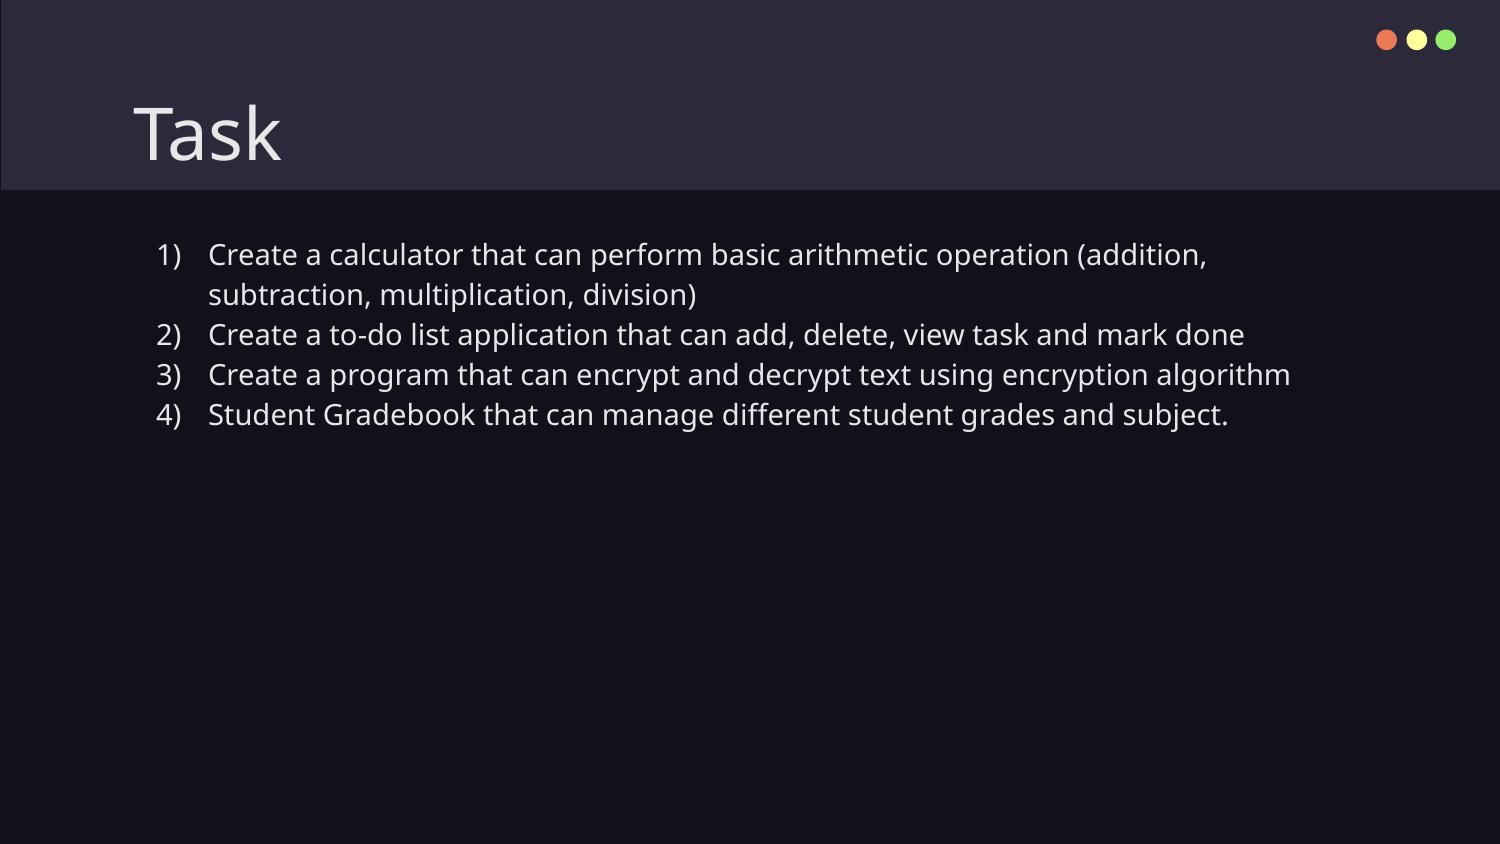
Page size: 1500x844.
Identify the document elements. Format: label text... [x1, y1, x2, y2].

title Task [118, 72, 1482, 167]
list Create a calculator that can perform basic arithmetic operation (addition, subtraction, multiplication, division) Create a to-do list application that can add, delete, view task and mark done Create a program that can encrypt and decrypt text using encryption algorithm Student Gradebook that can manage different student grades and subject. [118, 215, 1382, 716]
